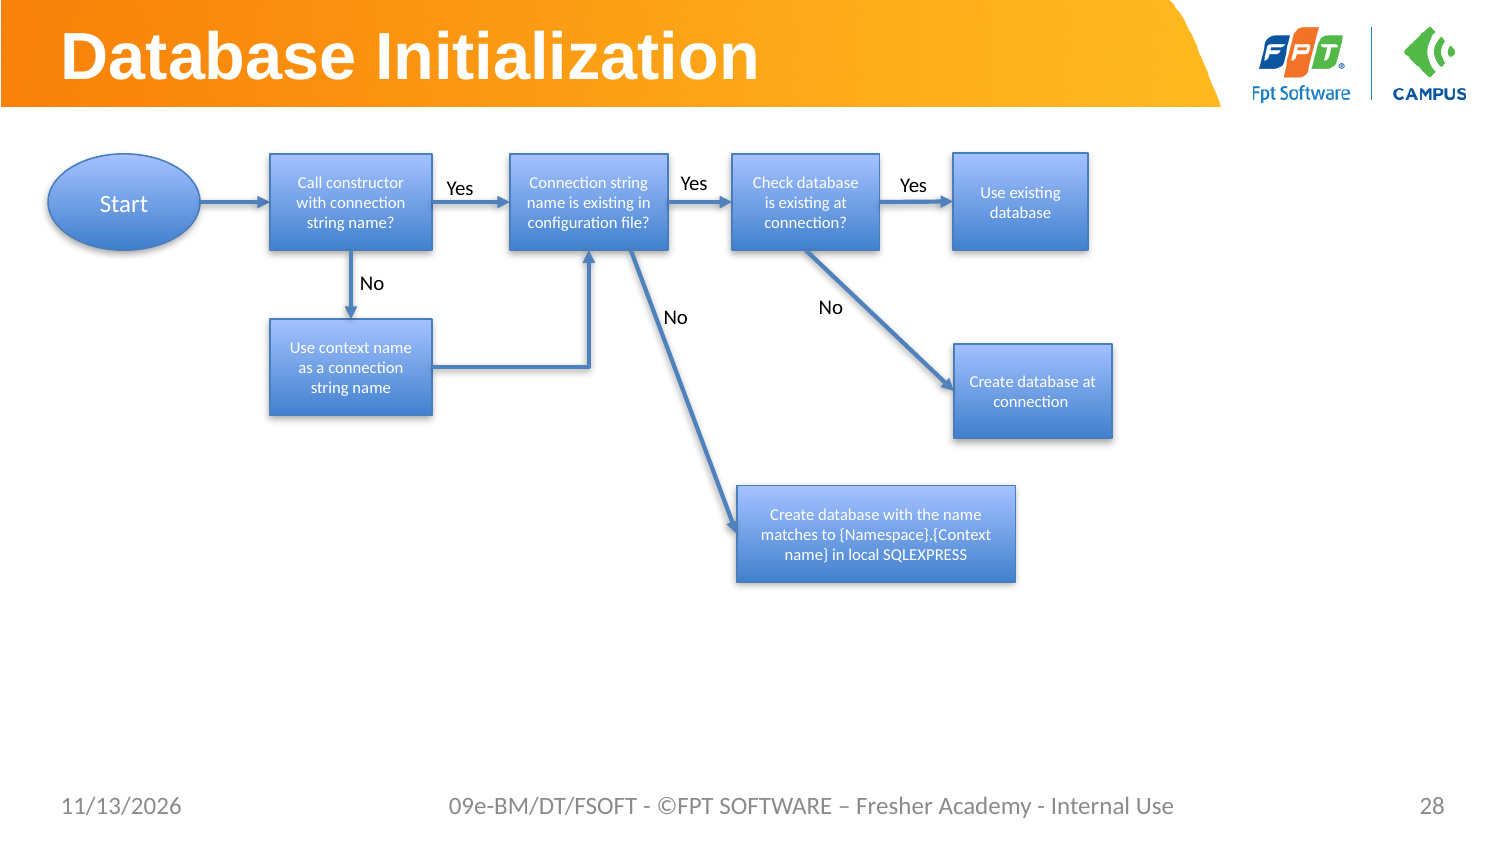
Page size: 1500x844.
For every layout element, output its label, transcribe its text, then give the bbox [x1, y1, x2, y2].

text_box No [356, 262, 414, 302]
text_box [630, 249, 737, 534]
text_box Use context name as a connection string name [269, 318, 433, 416]
text_box Create database at connection [953, 343, 1113, 439]
text_box Check database is existing at connection? [731, 153, 880, 251]
title Database Initialization [45, 0, 1176, 106]
text_box Start [47, 153, 201, 252]
text_box Use existing database [952, 152, 1089, 251]
text_box Call constructor with connection string name? [269, 153, 433, 251]
text_box Yes [885, 164, 952, 201]
slide_number 28 [1350, 782, 1461, 827]
footer 09e-BM/DT/FSOFT - ©FPT SOFTWARE – Fresher Academy - Internal Use [289, 782, 1335, 827]
text_box Yes [665, 162, 733, 202]
picture [1, 0, 1499, 844]
text_box Yes [431, 167, 499, 201]
text_box Create database with the name matches to {Namespace}.{Context name} in local SQLEXPRESS [736, 485, 1016, 583]
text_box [431, 249, 590, 368]
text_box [805, 249, 955, 392]
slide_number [45, 782, 270, 827]
text_box Connection string name is existing in configuration file? [509, 153, 669, 251]
